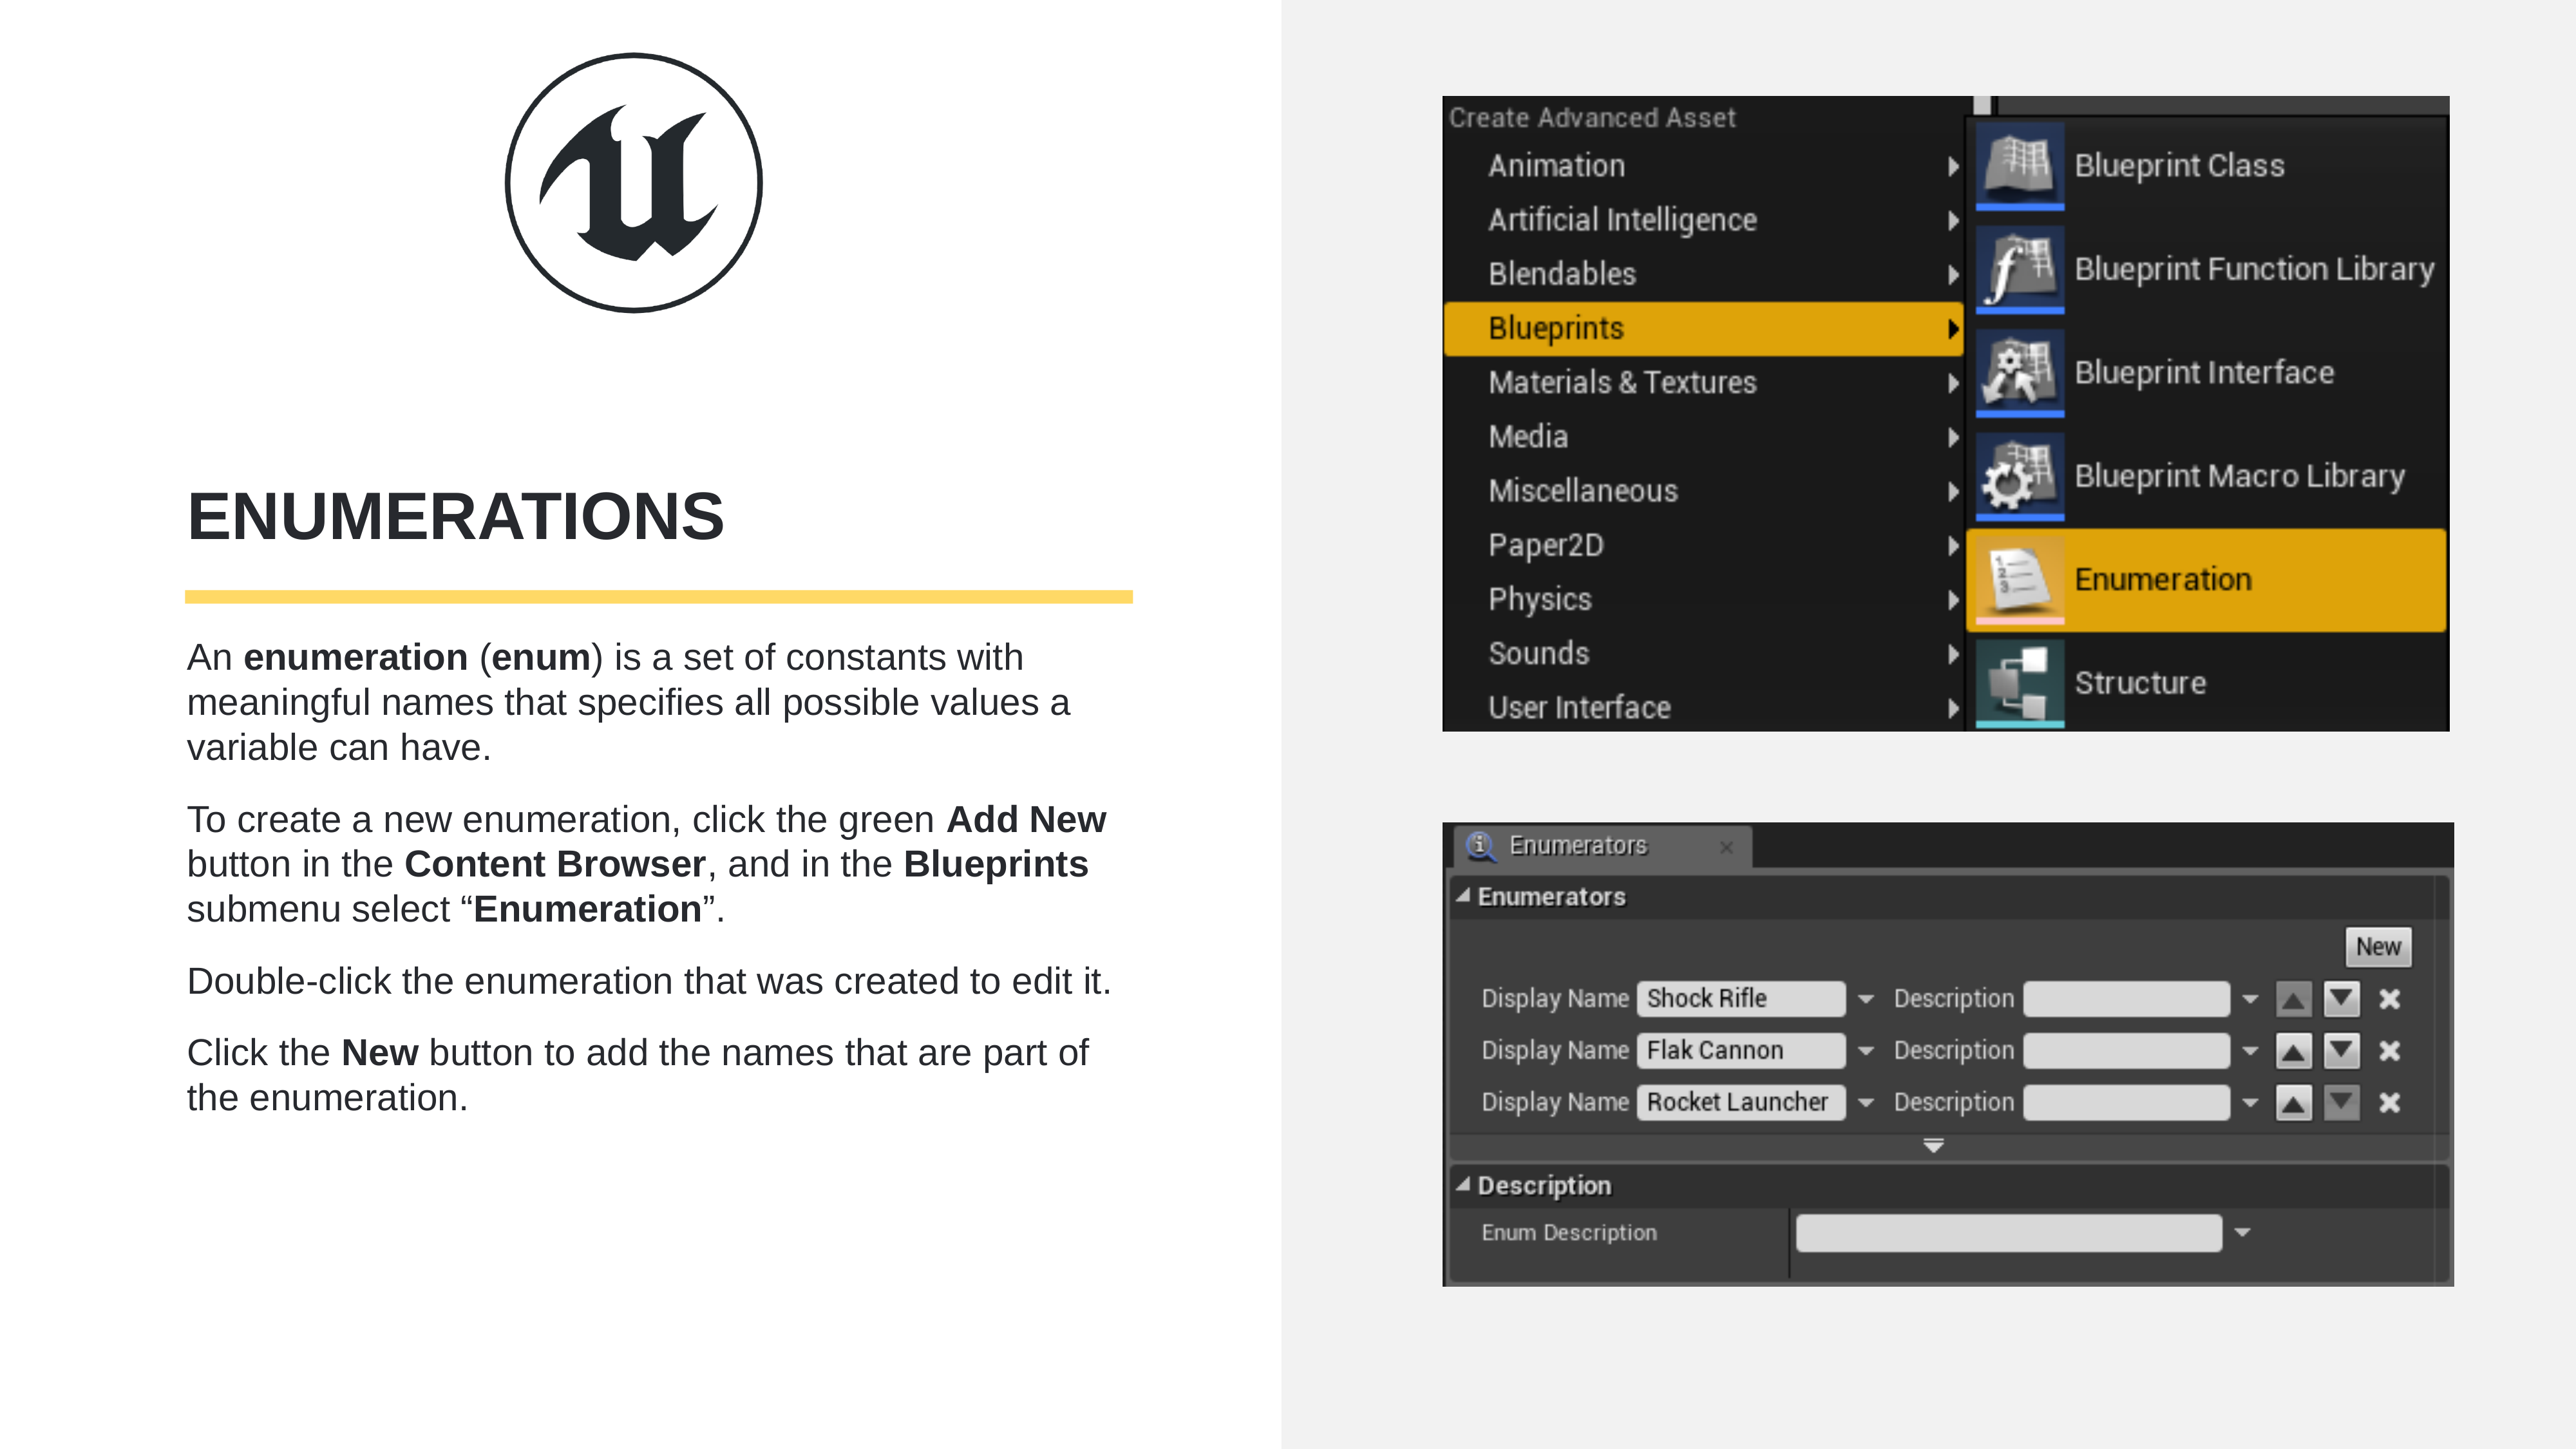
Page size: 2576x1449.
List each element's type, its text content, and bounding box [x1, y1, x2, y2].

picture [495, 43, 773, 97]
list An enumeration (enum) is a set of constants with meaningful names that specifies all possible values a variable can have. To create a new enumeration, click the green Add New button in the Content Browser, and in the Blueprints submenu select “Enumeration”. Double-click the enumeration that was created to edit it. Click the New button to add the names that are part of the enumeration. [177, 628, 1133, 1437]
picture [1443, 822, 2454, 1287]
title enumerations [177, 97, 1133, 558]
picture [1443, 96, 2450, 732]
